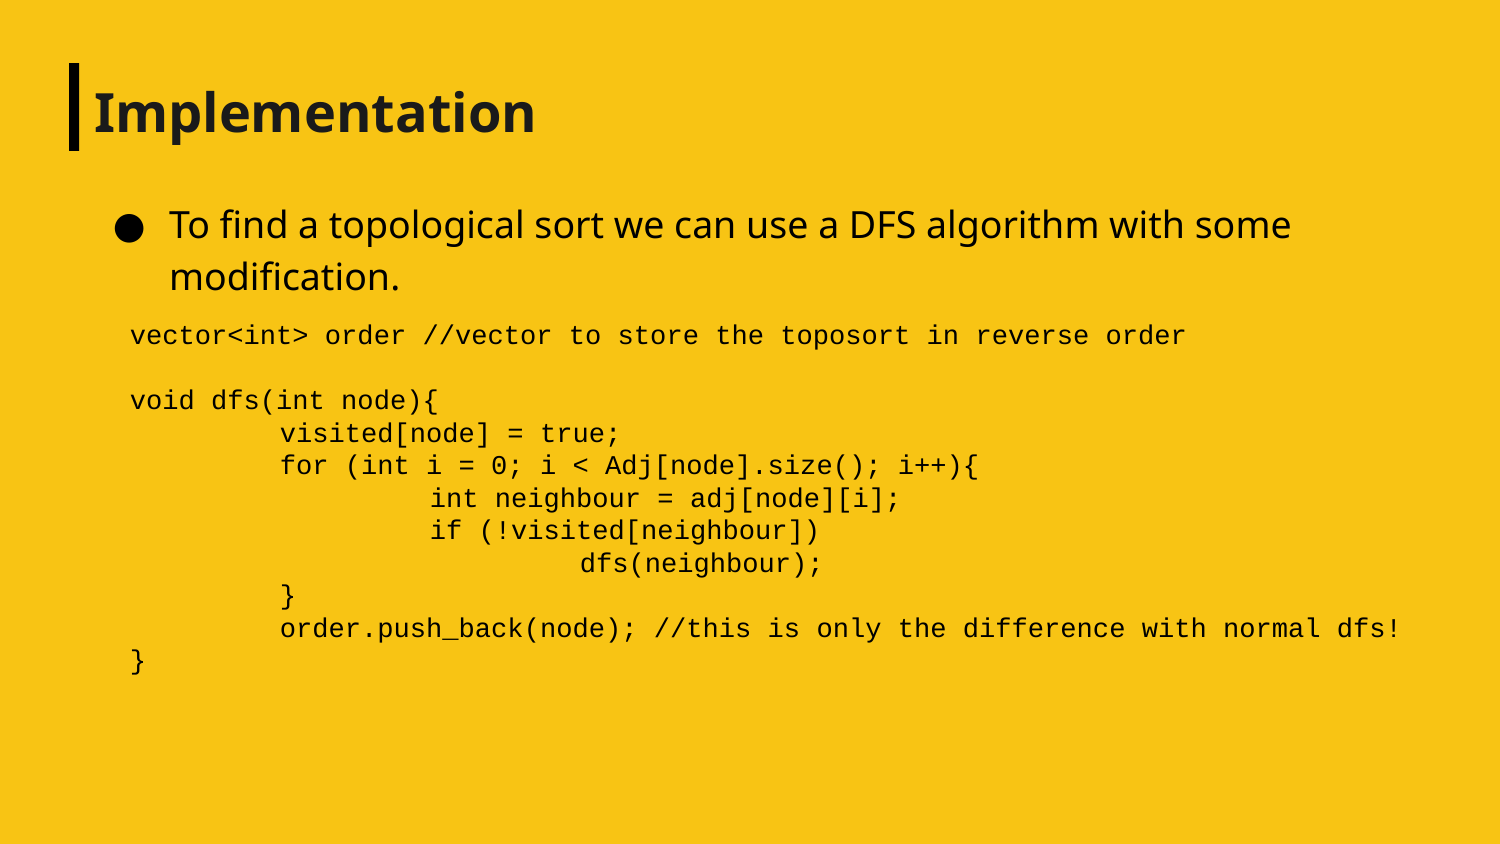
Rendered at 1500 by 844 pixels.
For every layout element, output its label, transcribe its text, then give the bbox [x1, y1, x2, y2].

text_box vector<int> order //vector to store the toposort in reverse order void dfs(int node){ visited[node] = true; for (int i = 0; i < Adj[node].size(); i++){ int neighbour = adj[node][i]; if (!visited[neighbour]) dfs(neighbour); } order.push_back(node); //this is only the difference with normal dfs! } [115, 310, 1457, 683]
list To find a topological sort we can use a DFS algorithm with some modification. [79, 179, 1421, 311]
title Implementation [79, 63, 1421, 151]
